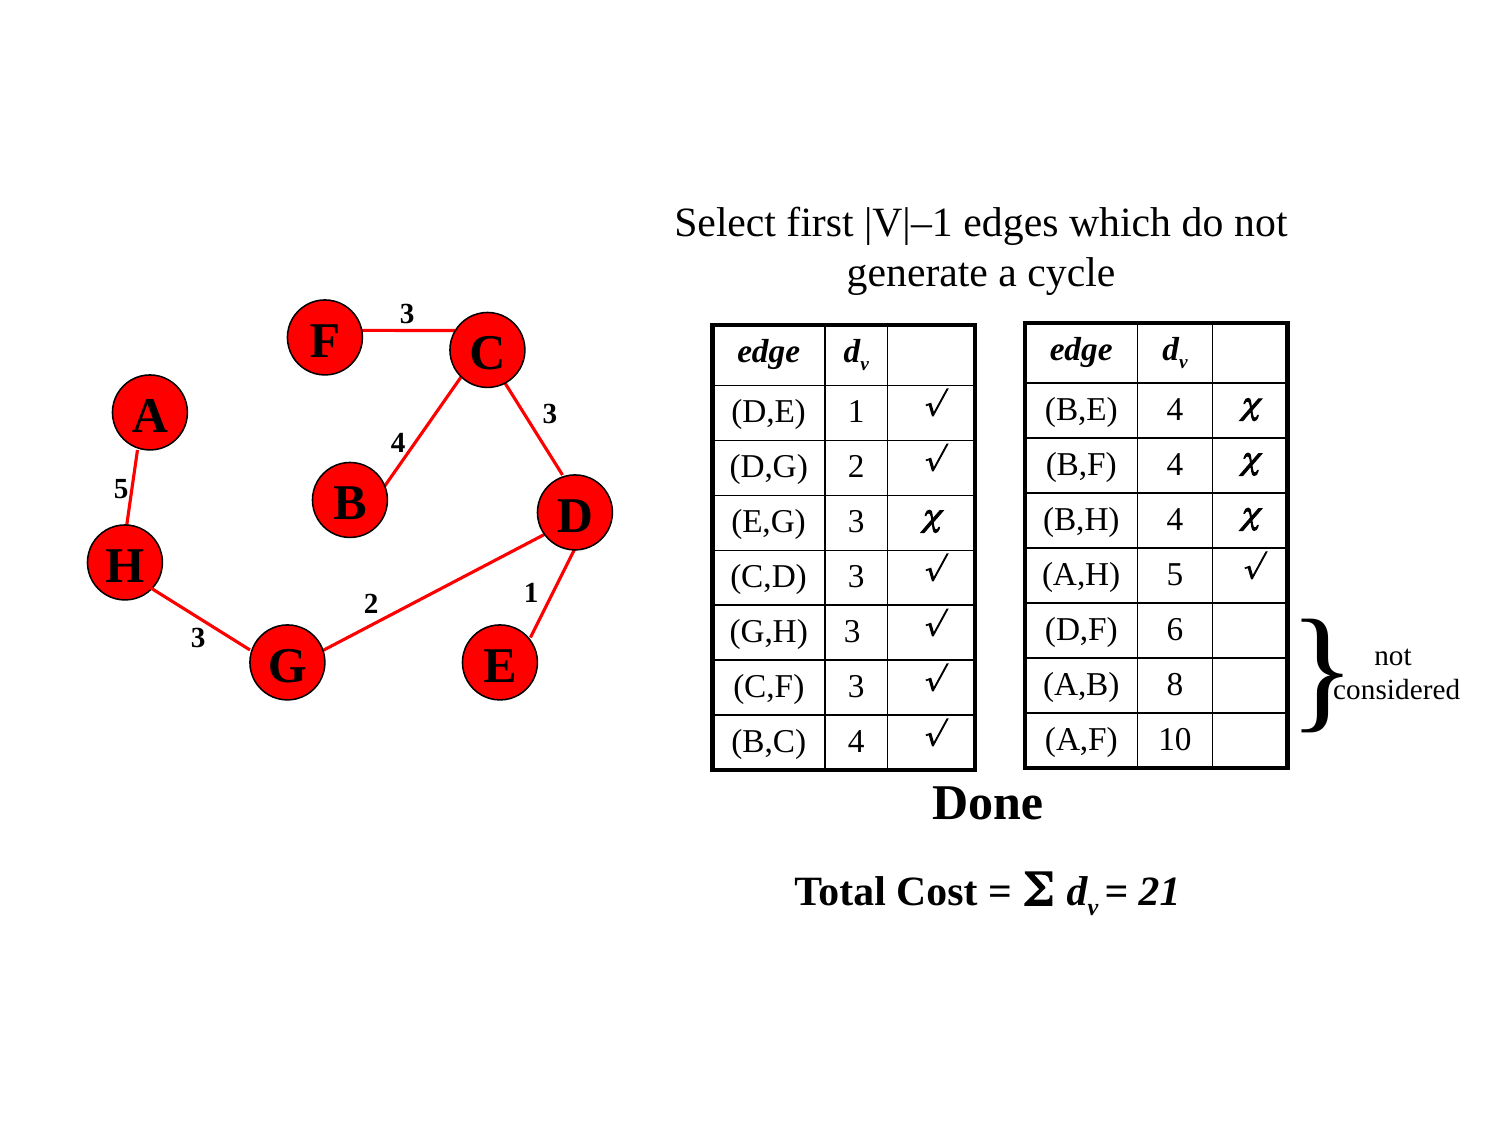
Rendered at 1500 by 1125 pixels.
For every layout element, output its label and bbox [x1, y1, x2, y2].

table_cell [1027, 714, 1137, 762]
table_cell [1138, 439, 1212, 492]
table_cell [715, 716, 824, 768]
table_cell [1213, 549, 1285, 602]
table_cell [1027, 549, 1137, 602]
table_cell [826, 551, 887, 604]
table_cell [888, 441, 973, 495]
table_cell [1027, 494, 1137, 547]
text_box [249, 474, 613, 700]
table_cell [1138, 604, 1212, 657]
table_cell [826, 386, 887, 440]
table_cell [888, 606, 973, 659]
table_cell [1138, 549, 1212, 602]
table_cell [715, 551, 824, 604]
table_cell [715, 661, 824, 714]
table_cell [826, 716, 887, 762]
table_cell [888, 496, 973, 550]
table_cell [826, 441, 887, 495]
table_cell [1138, 714, 1212, 762]
table_header [1213, 325, 1285, 382]
table_cell [1213, 604, 1274, 657]
text_box [87, 374, 250, 661]
table_cell [715, 441, 824, 495]
table_header [1138, 325, 1212, 382]
text_box [750, 762, 1225, 999]
table_cell [826, 606, 887, 659]
text_box [649, 187, 1313, 303]
table_header [888, 327, 973, 385]
table_cell [715, 496, 824, 550]
table_cell [1213, 384, 1285, 437]
table_header [1027, 325, 1137, 382]
table_cell [1213, 494, 1285, 547]
table_cell [888, 386, 973, 440]
table_header [826, 327, 887, 385]
table_cell [1027, 659, 1137, 712]
text_box [287, 287, 575, 538]
table_cell [1213, 659, 1274, 712]
table_cell [826, 496, 887, 550]
table_cell [826, 661, 887, 714]
table_cell [1213, 439, 1285, 492]
text_box [1274, 569, 1479, 750]
table_header [715, 327, 824, 385]
table_cell [1138, 659, 1212, 712]
table_cell [1027, 384, 1137, 437]
table_cell [888, 661, 973, 714]
table_cell [888, 716, 973, 762]
table_cell [1138, 384, 1212, 437]
table_cell [1027, 604, 1137, 657]
table_cell [1138, 494, 1212, 547]
table_cell [1213, 714, 1285, 766]
table_cell [715, 386, 824, 440]
table_cell [715, 606, 824, 659]
table_cell [1027, 439, 1137, 492]
table_cell [888, 551, 973, 604]
